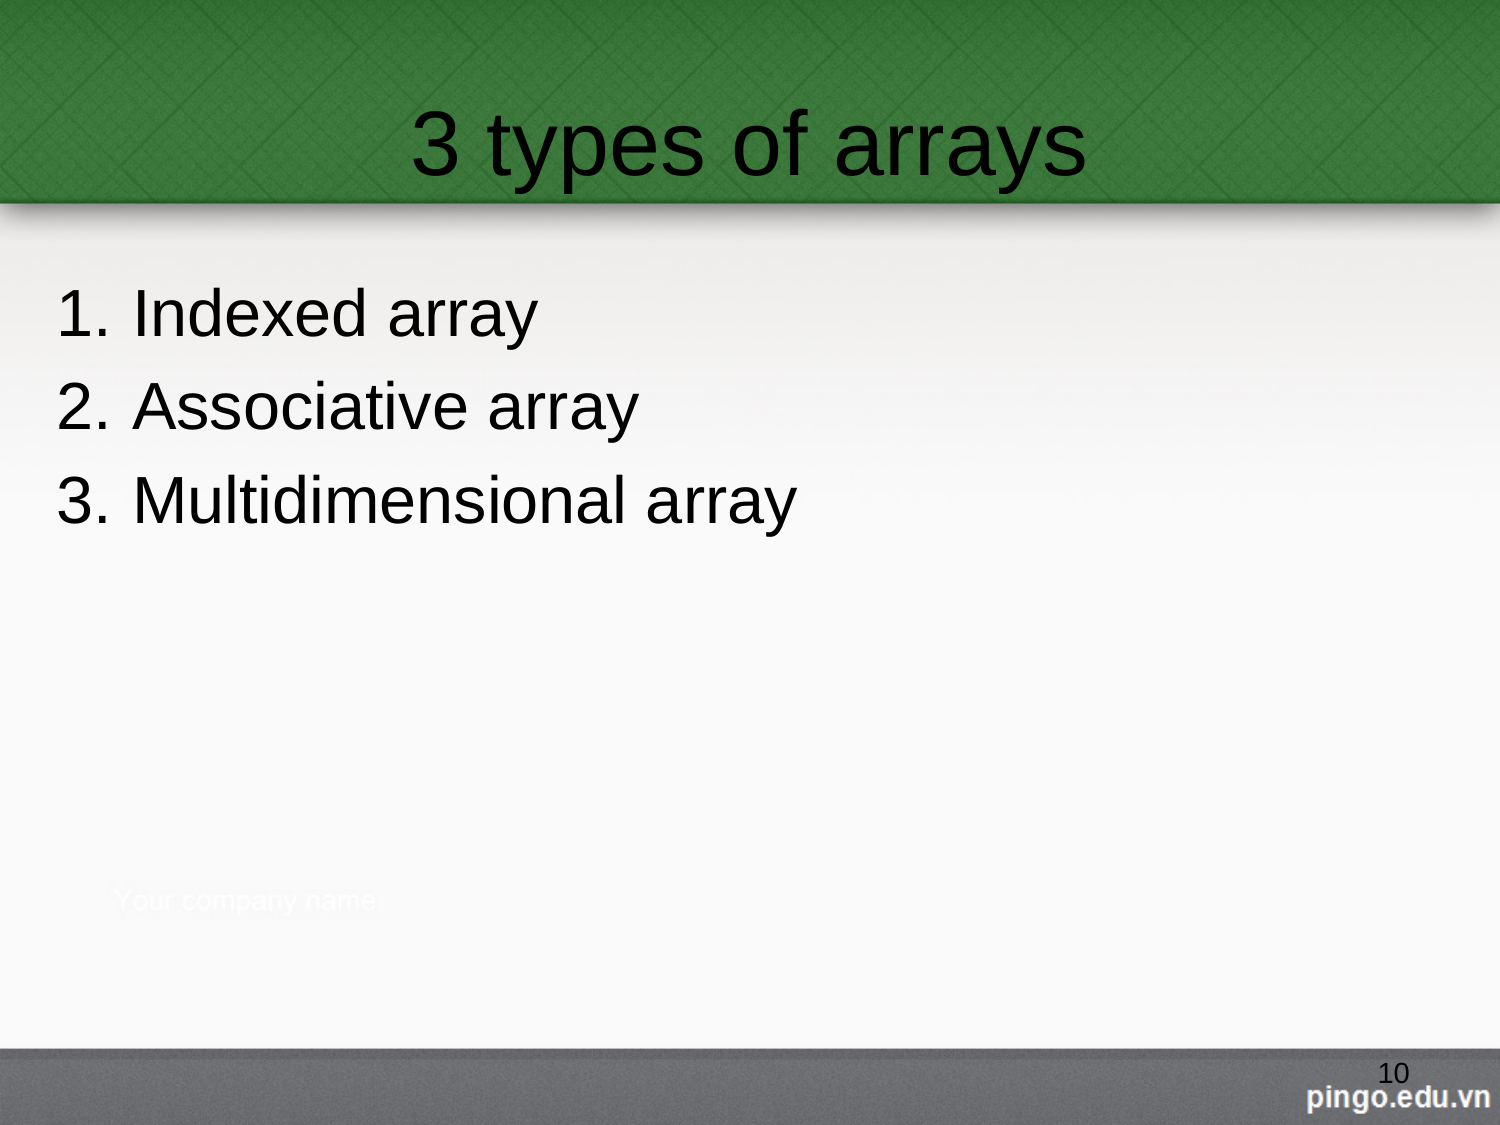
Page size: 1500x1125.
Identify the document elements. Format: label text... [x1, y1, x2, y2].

title 3 types of arrays [74, 44, 1426, 233]
list Indexed array Associative array Multidimensional array [41, 262, 1500, 1006]
picture [0, 0, 1500, 1125]
slide_number 10 [1074, 1046, 1426, 1125]
